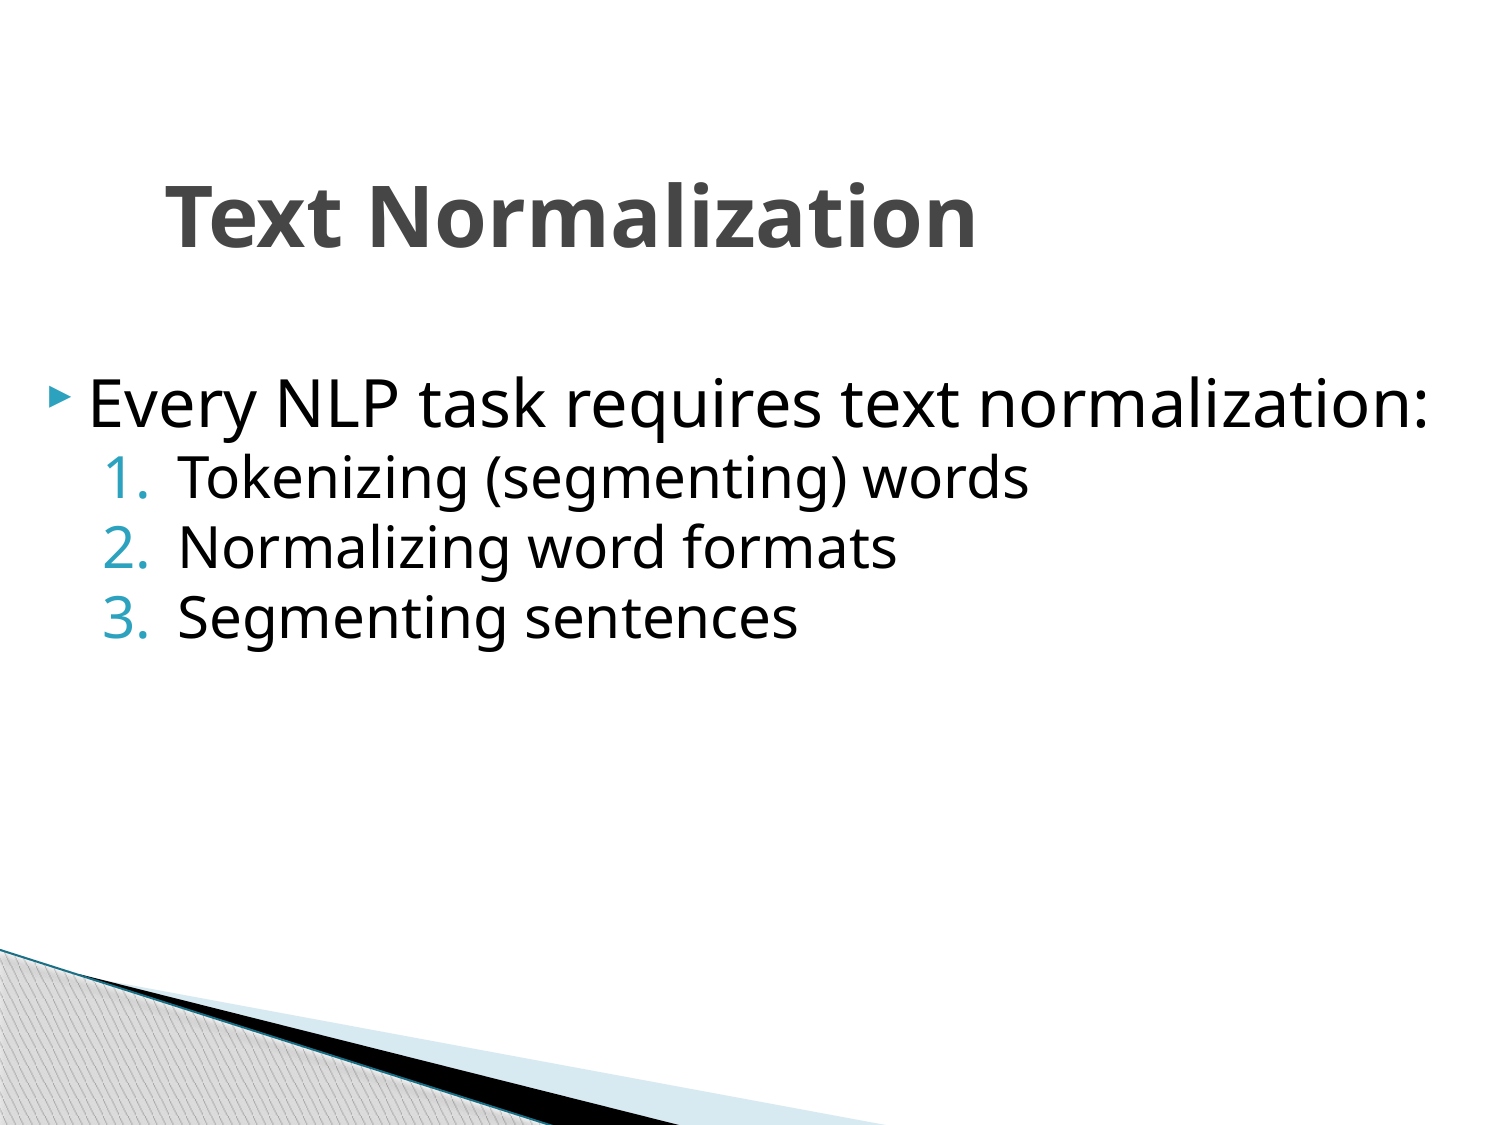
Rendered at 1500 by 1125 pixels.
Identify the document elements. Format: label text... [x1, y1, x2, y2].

list Every NLP task requires text normalization: Tokenizing (segmenting) words Normalizing word formats Segmenting sentences [12, 362, 1475, 888]
title Text Normalization [150, 143, 1500, 284]
